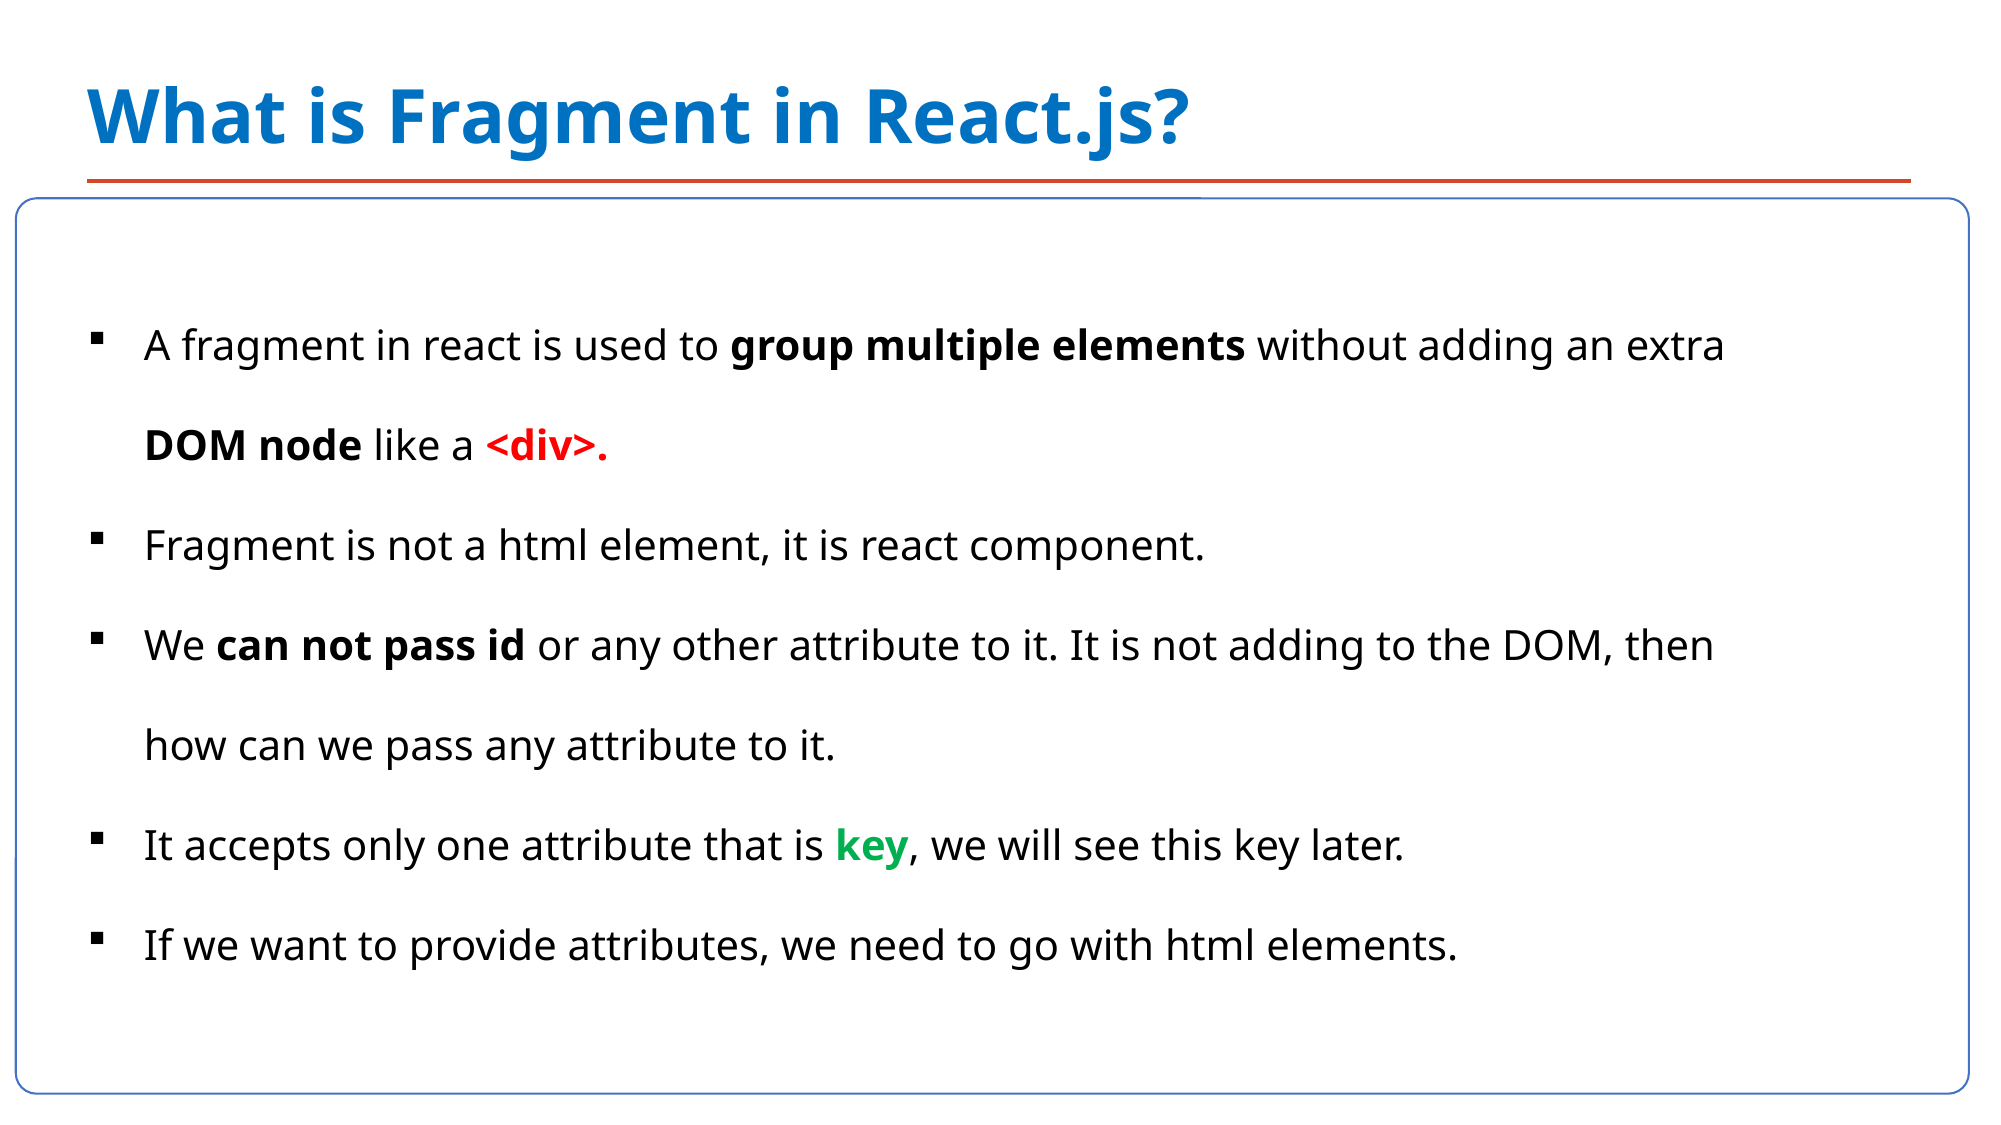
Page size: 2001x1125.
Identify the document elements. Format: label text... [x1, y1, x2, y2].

text_box What is Fragment in React.js? [72, 61, 1969, 153]
text_box A fragment in react is used to group multiple elements without adding an extra DOM node like a <div>. Fragment is not a html element, it is react component. We can not pass id or any other attribute to it. It is not adding to the DOM, then how can we pass any attribute to it. It accepts only one attribute that is key, we will see this key later. If we want to provide attributes, we need to go with html elements. [72, 261, 1796, 977]
text_box ` [14, 197, 1970, 1095]
